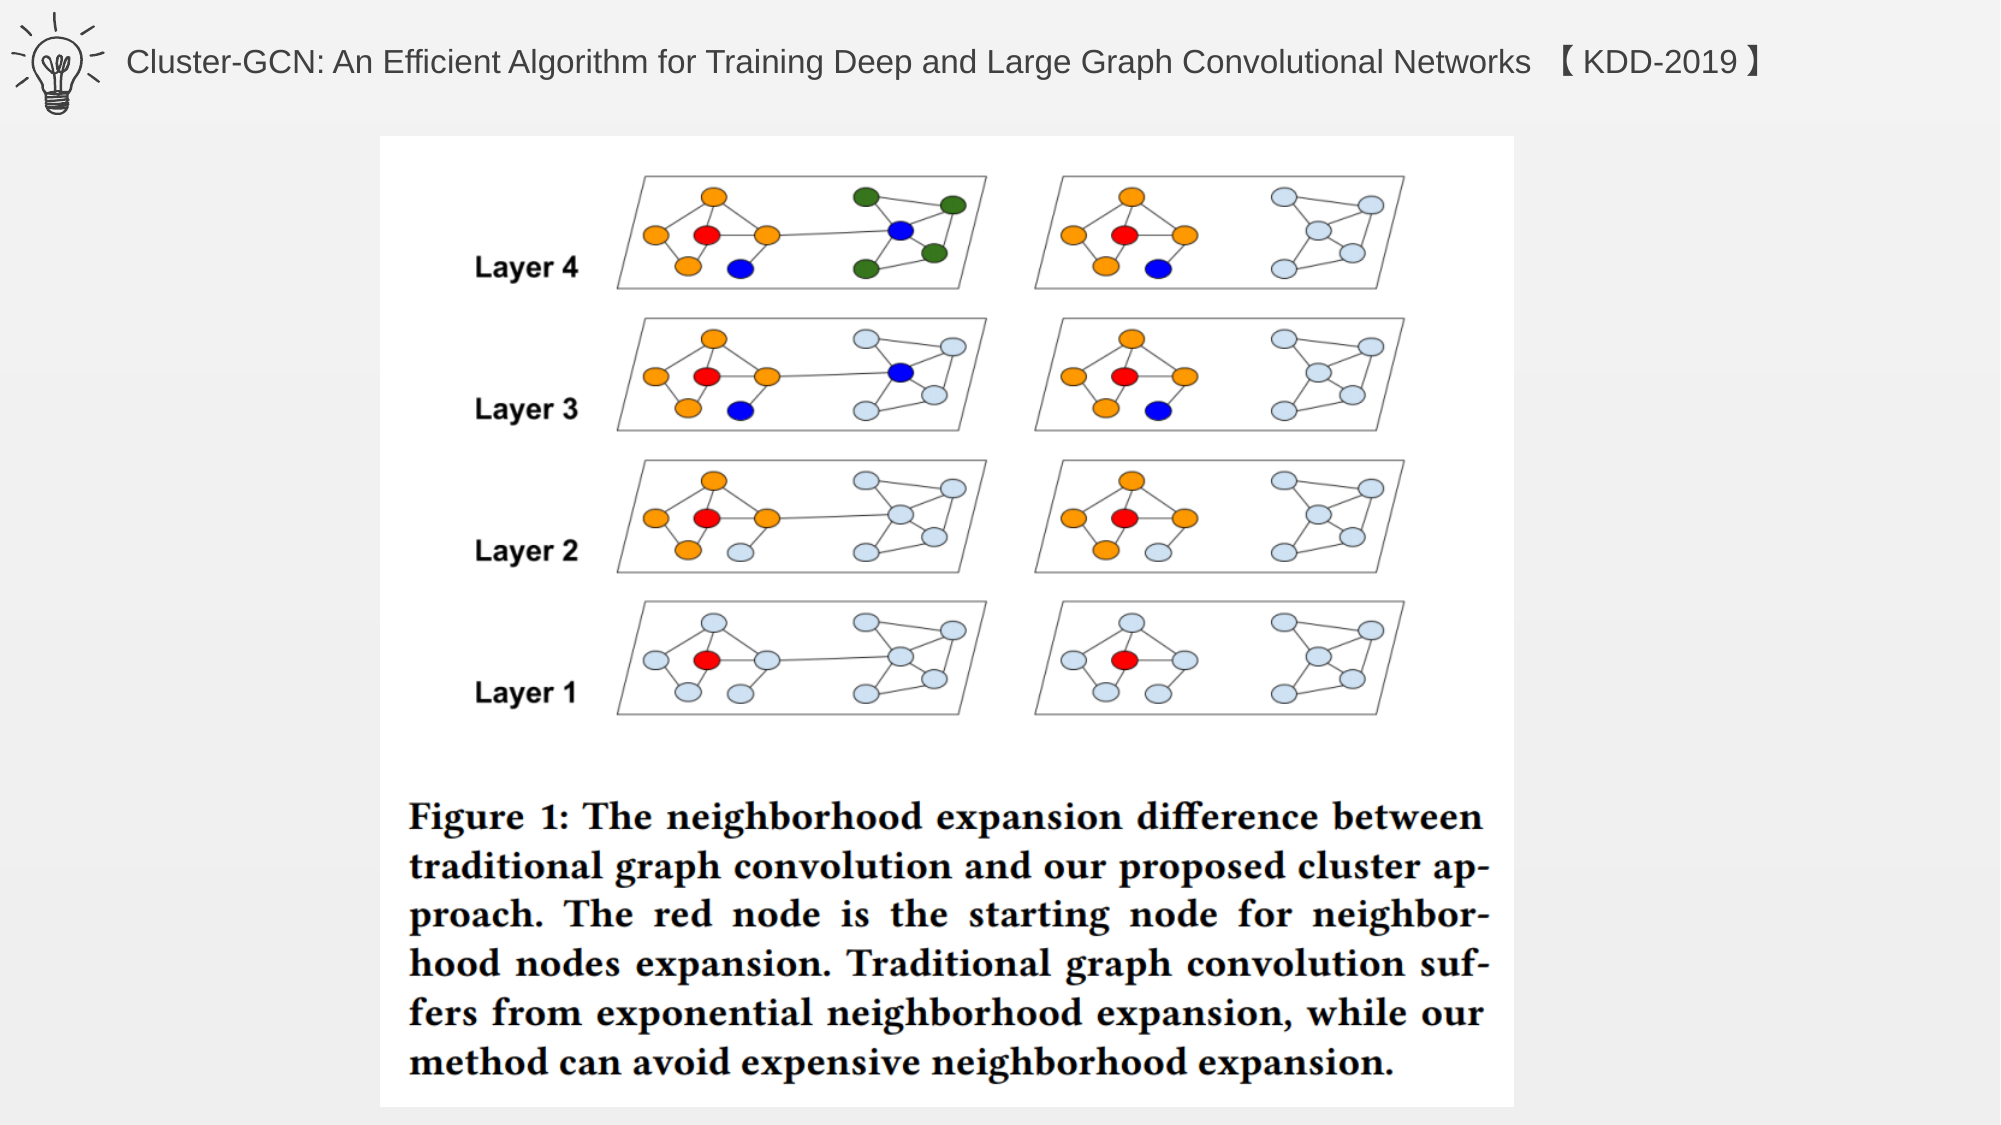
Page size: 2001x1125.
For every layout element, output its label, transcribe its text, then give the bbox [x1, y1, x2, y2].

text_box Cluster-GCN: An Efficient Algorithm for Training Deep and Large Graph Convolutional Networks【KDD-2019】 [106, 32, 1798, 88]
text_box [10, 11, 106, 115]
picture [380, 136, 1514, 1107]
